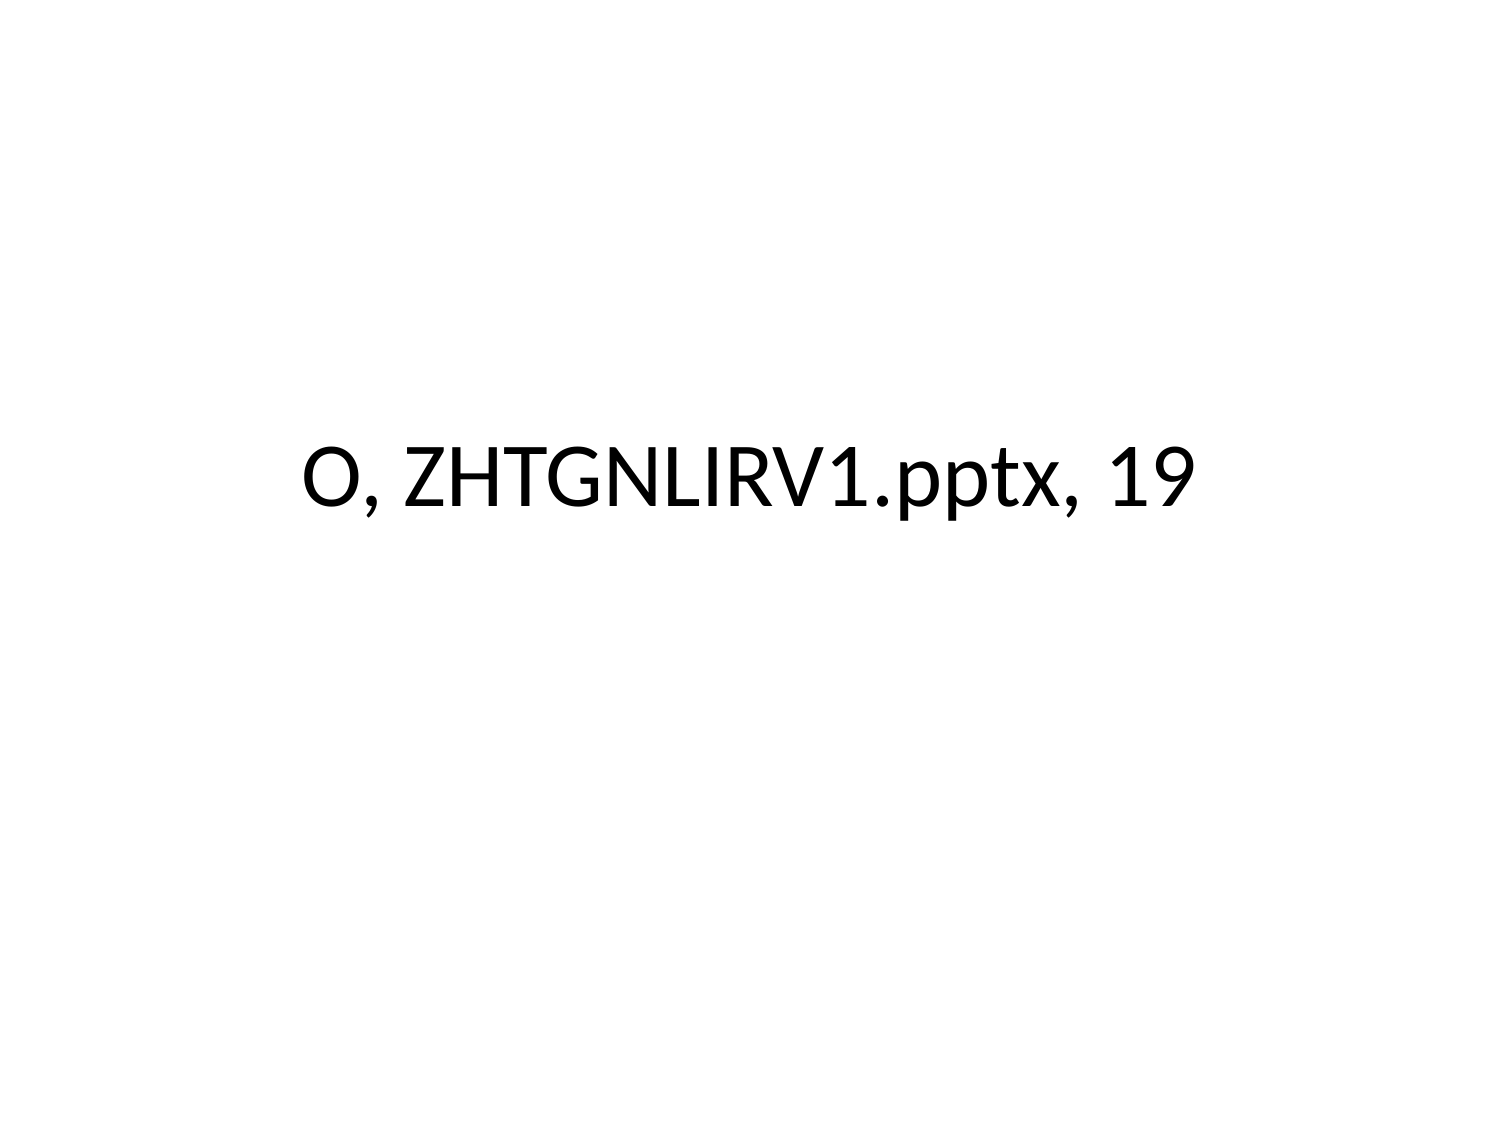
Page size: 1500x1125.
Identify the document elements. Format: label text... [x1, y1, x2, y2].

title O, ZHTGNLIRV1.pptx, 19 [112, 349, 1388, 591]
